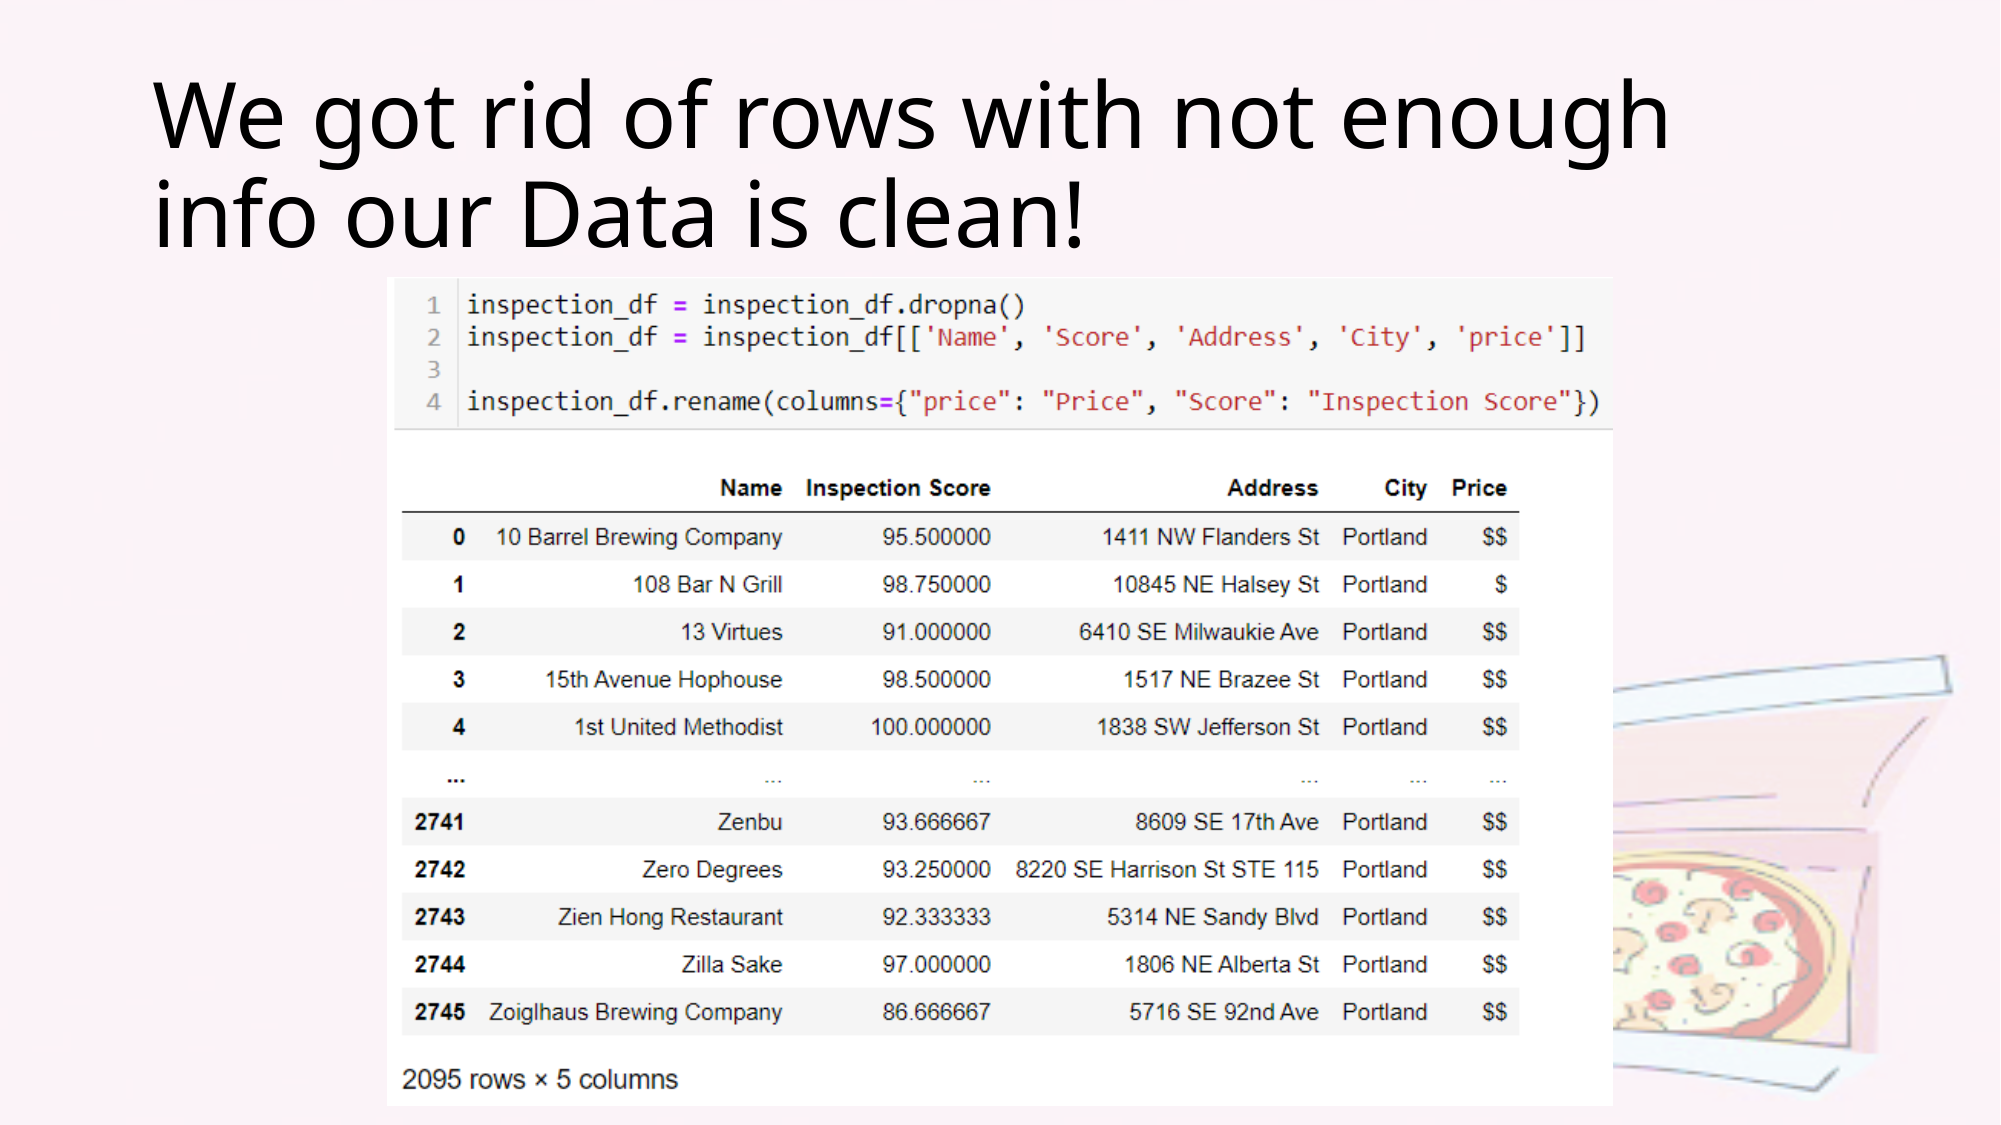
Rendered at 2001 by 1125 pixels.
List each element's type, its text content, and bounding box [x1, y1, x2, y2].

picture [387, 277, 1613, 1106]
title We got rid of rows with not enough info our Data is clean! [137, 59, 1863, 278]
